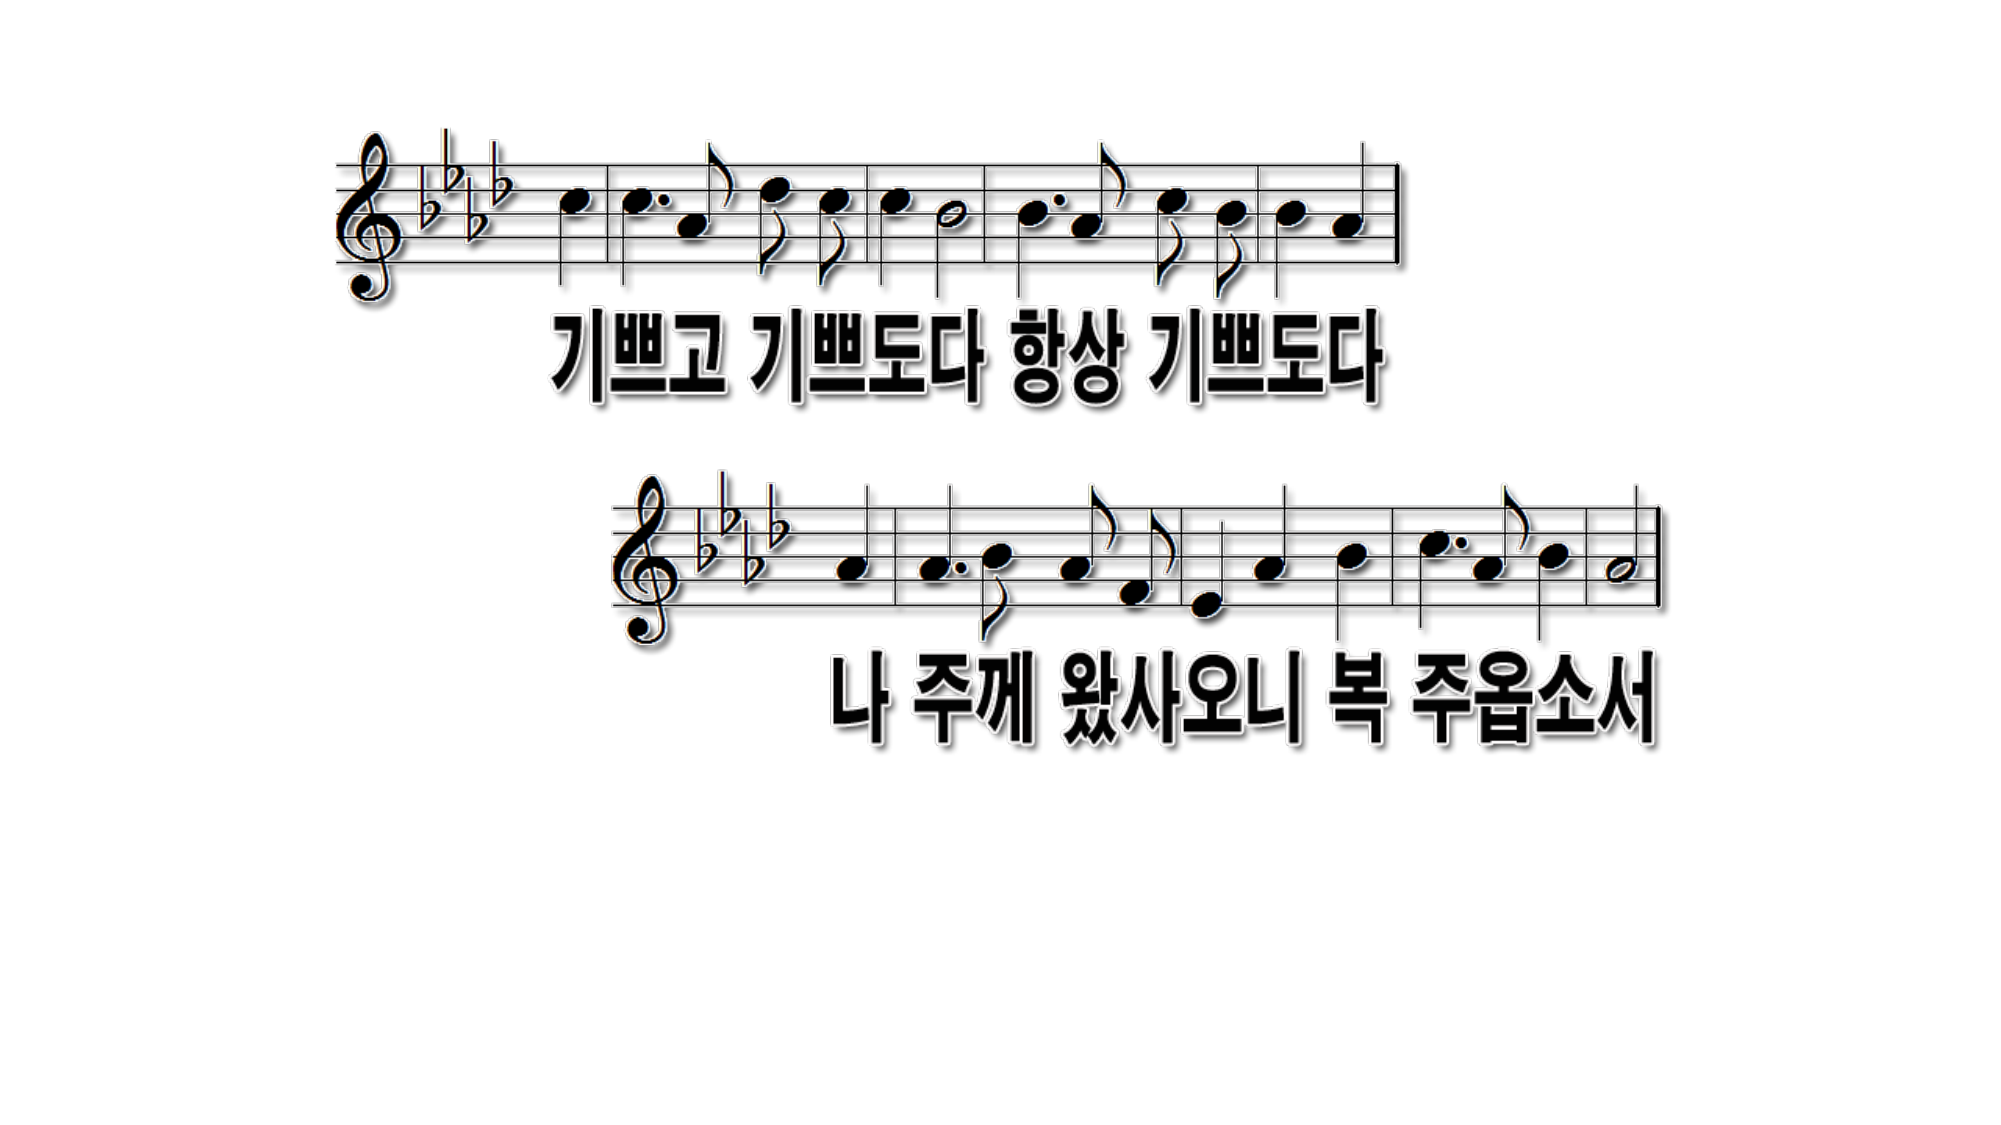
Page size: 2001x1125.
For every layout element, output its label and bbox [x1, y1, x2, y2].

picture [249, 0, 1750, 835]
